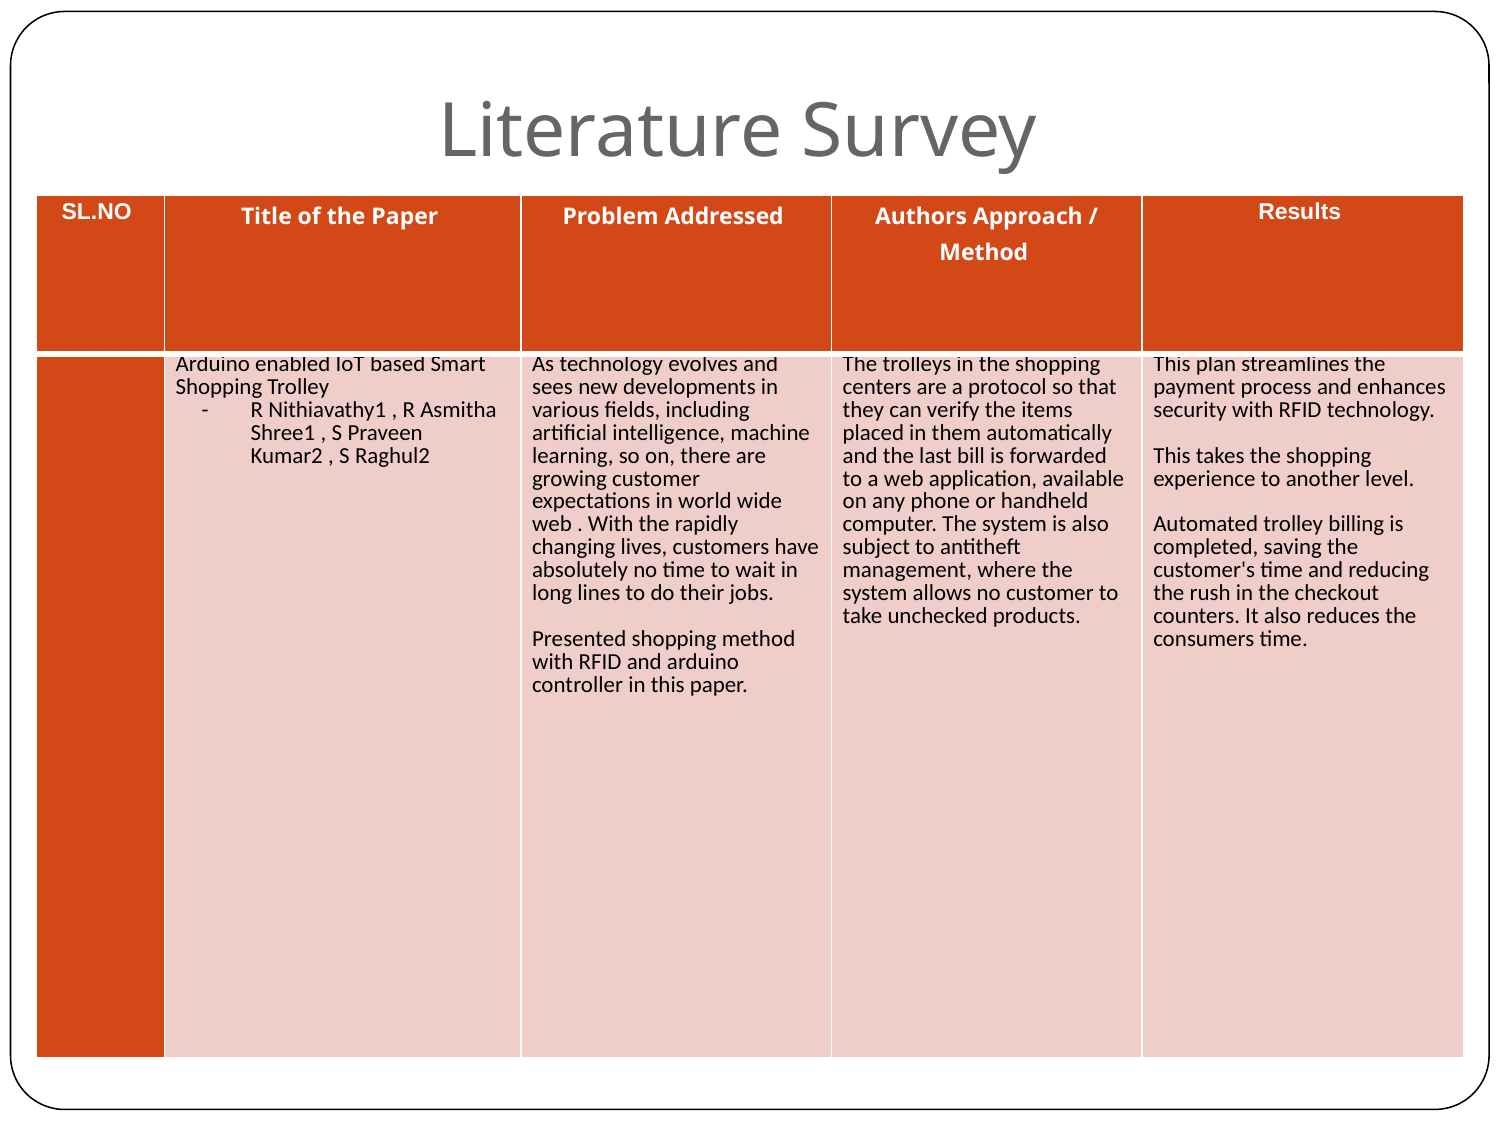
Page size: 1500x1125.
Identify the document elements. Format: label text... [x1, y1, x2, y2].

table_cell [37, 357, 164, 1057]
table_cell Arduino enabled IoT based Smart Shopping Trolley R Nithiavathy1 , R Asmitha Shree1 , S Praveen Kumar2 , S Raghul2 [165, 357, 520, 1057]
table_header SL.NO [37, 196, 164, 351]
table_cell This plan streamlines the payment process and enhances security with RFID technology. This takes the shopping experience to another level. Automated trolley billing is completed, saving the customer's time and reducing the rush in the checkout counters. It also reduces the consumers time. [1143, 357, 1463, 1057]
table_cell The trolleys in the shopping centers are a protocol so that they can verify the items placed in them automatically and the last bill is forwarded to a web application, available on any phone or handheld computer. The system is also subject to antitheft management, where the system allows no customer to take unchecked products. [832, 357, 1141, 1057]
table_header Title of the Paper [165, 196, 520, 351]
table_header Authors Approach / Method [832, 196, 1141, 351]
table_cell As technology evolves and sees new developments in various fields, including artificial intelligence, machine learning, so on, there are growing customer expectations in world wide web . With the rapidly changing lives, customers have absolutely no time to wait in long lines to do their jobs. Presented shopping method with RFID and arduino controller in this paper. [522, 357, 831, 1057]
list Literature Survey [213, 66, 1263, 194]
table_header Results [1143, 196, 1463, 351]
table_header Problem Addressed [522, 196, 831, 351]
